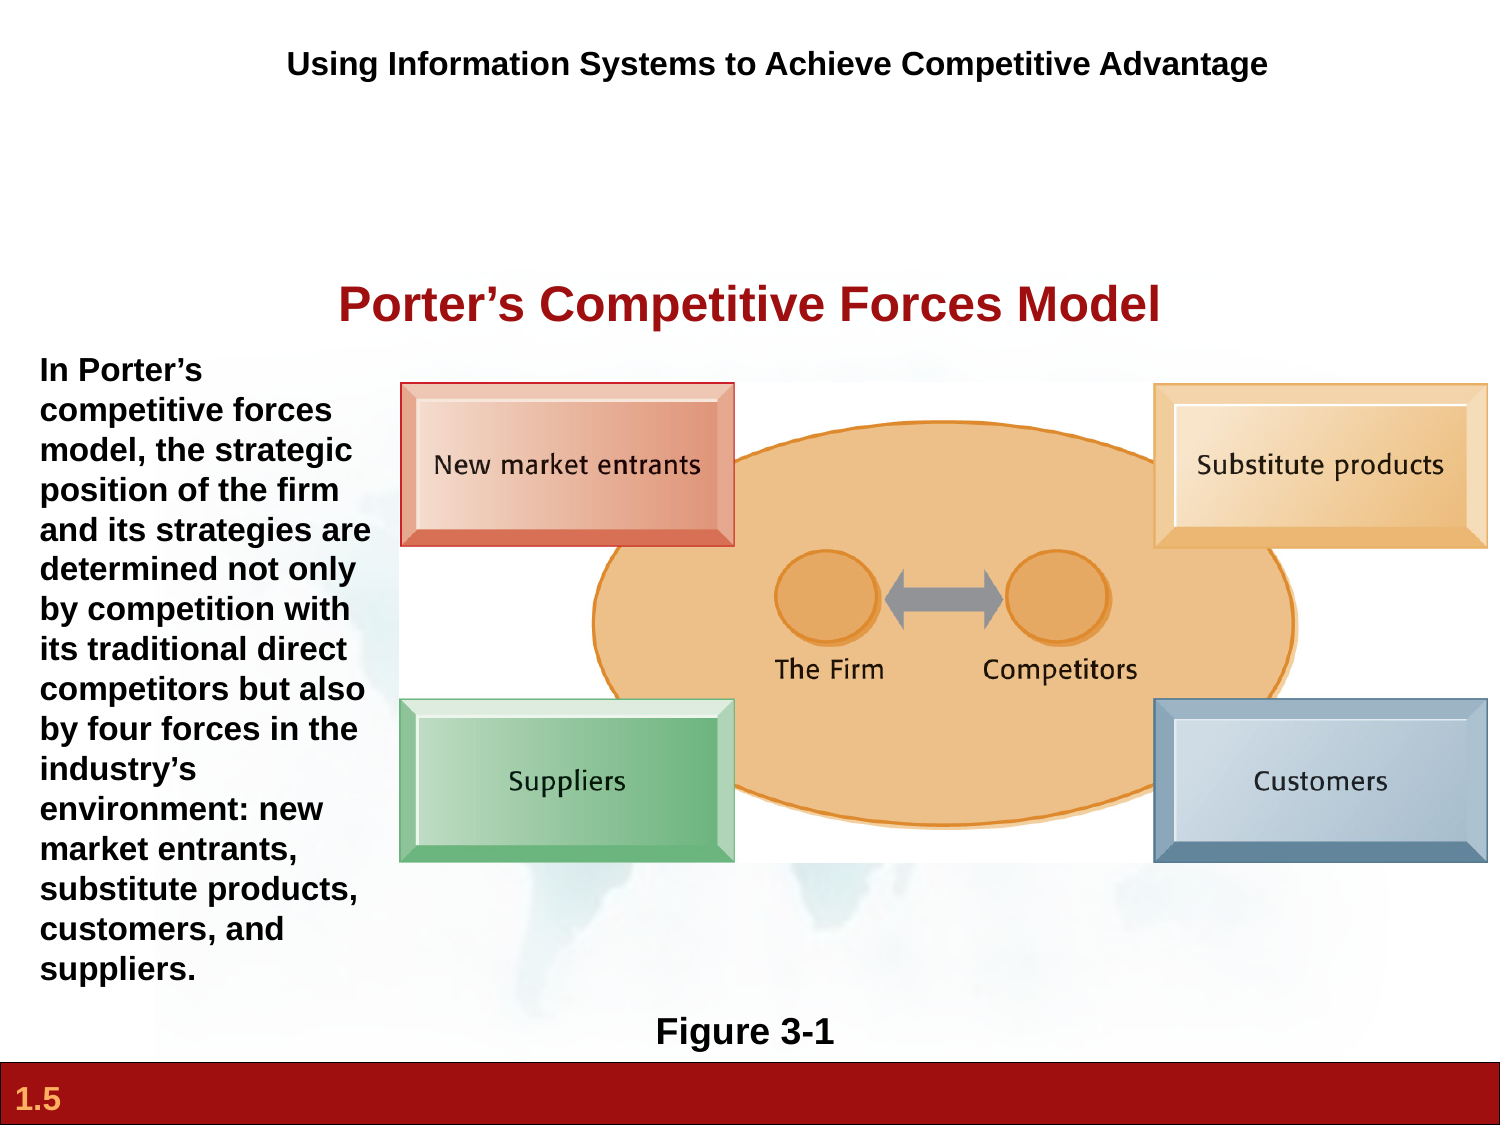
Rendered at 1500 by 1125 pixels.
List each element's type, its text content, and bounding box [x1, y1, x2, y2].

text_box Figure 3-1 [640, 999, 850, 1060]
picture [0, 0, 1500, 1062]
text_box Using Information Systems to Achieve Competitive Advantage [234, 35, 1322, 90]
text_box In Porter’s competitive forces model, the strategic position of the firm and its strategies are determined not only by competition with its traditional direct competitors but also by four forces in the industry’s environment: new market entrants, substitute products, customers, and suppliers. [24, 340, 388, 995]
text_box Porter’s Competitive Forces Model [112, 264, 1388, 340]
